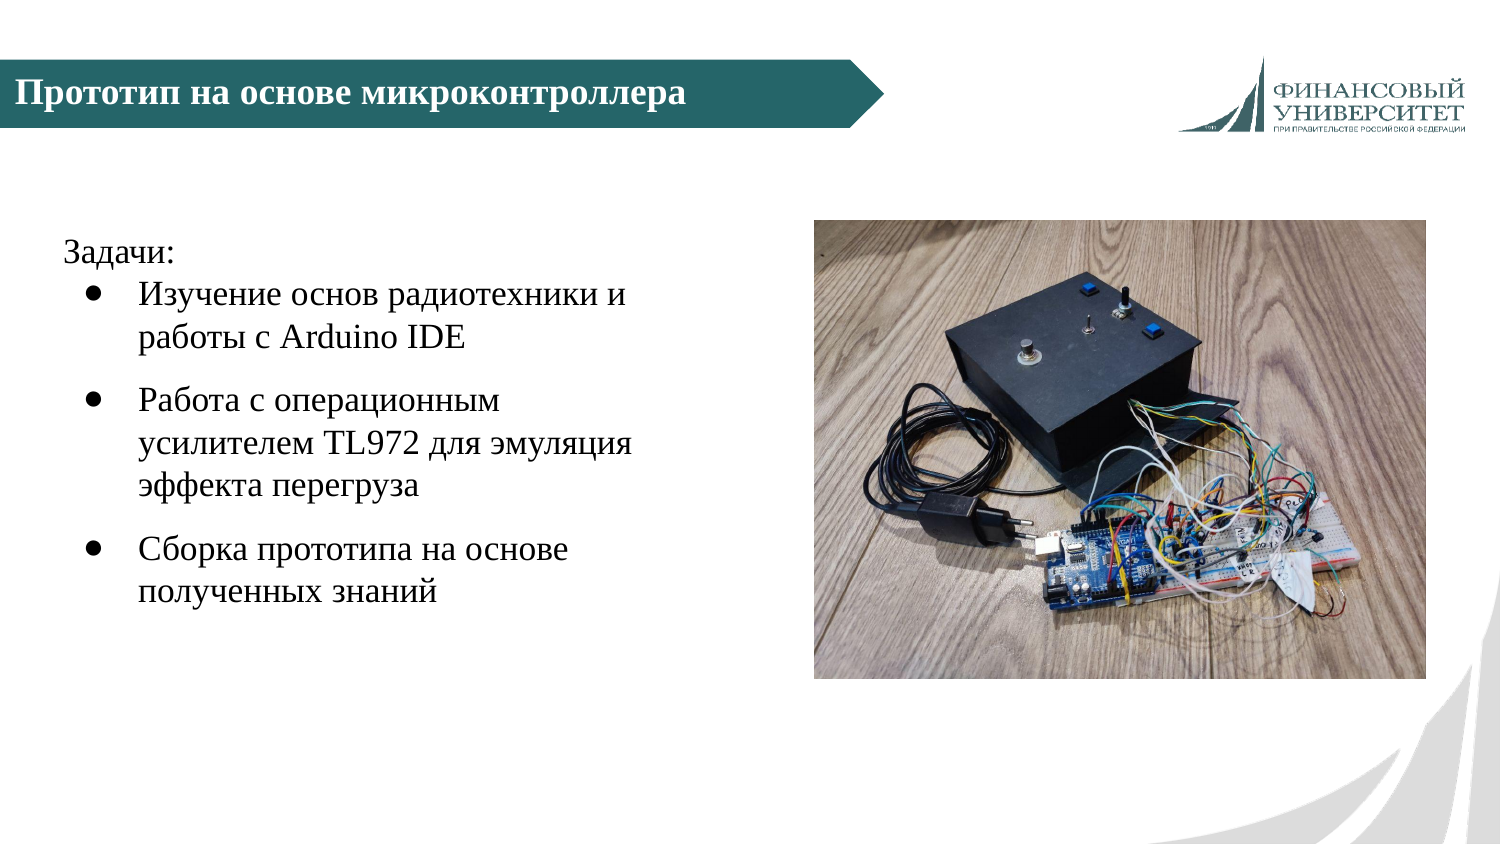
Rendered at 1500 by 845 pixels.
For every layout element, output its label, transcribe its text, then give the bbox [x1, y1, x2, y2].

picture [1176, 52, 1466, 139]
text_box Прототип на основе микроконтроллера [0, 59, 848, 126]
text_box Задачи: Изучение основ радиотехники и работы с Arduino IDE Работа с операционным усилителем TL972 для эмуляция эффекта перегруза Сборка прототипа на основе полученных знаний [48, 220, 660, 622]
picture [813, 220, 1500, 844]
text_box [0, 59, 885, 128]
